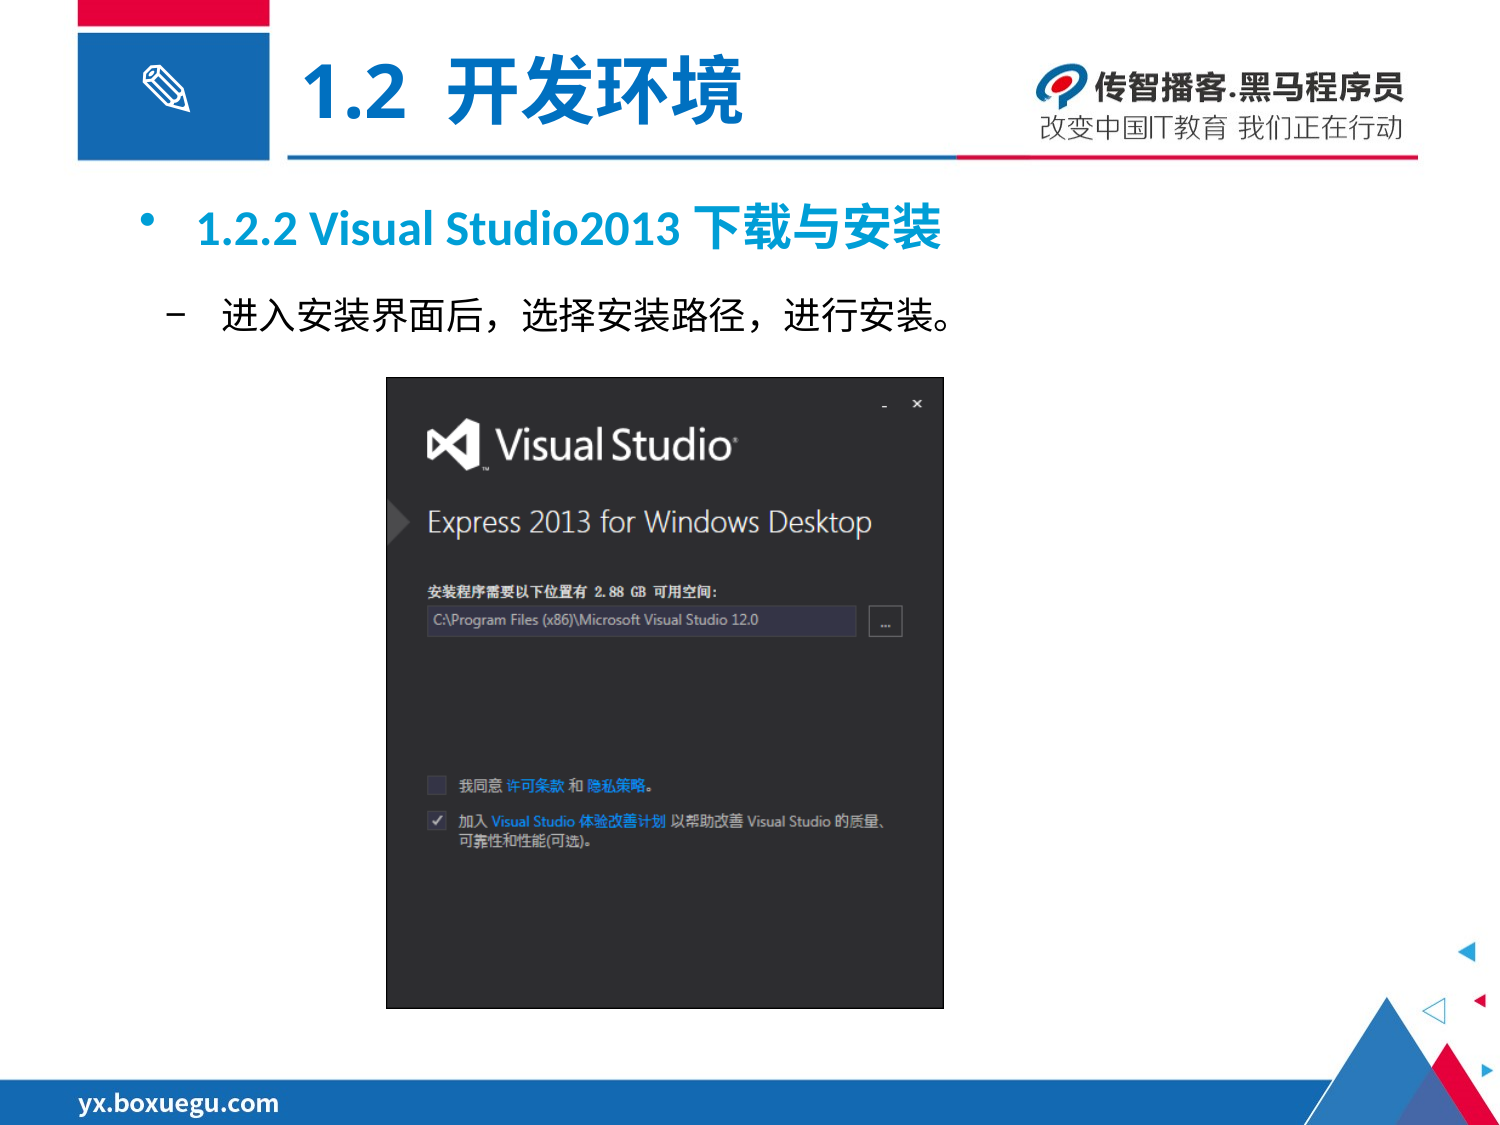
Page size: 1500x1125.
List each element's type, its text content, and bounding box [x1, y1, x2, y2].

picture [0, 0, 1500, 1125]
text_box 1.2 开发环境 [285, 25, 876, 152]
text_box 进入安装界面后，选择安装路径，进行安装。 [149, 262, 1415, 413]
text_box 1.2.2 Visual Studio2013下载与安装 [124, 157, 958, 263]
